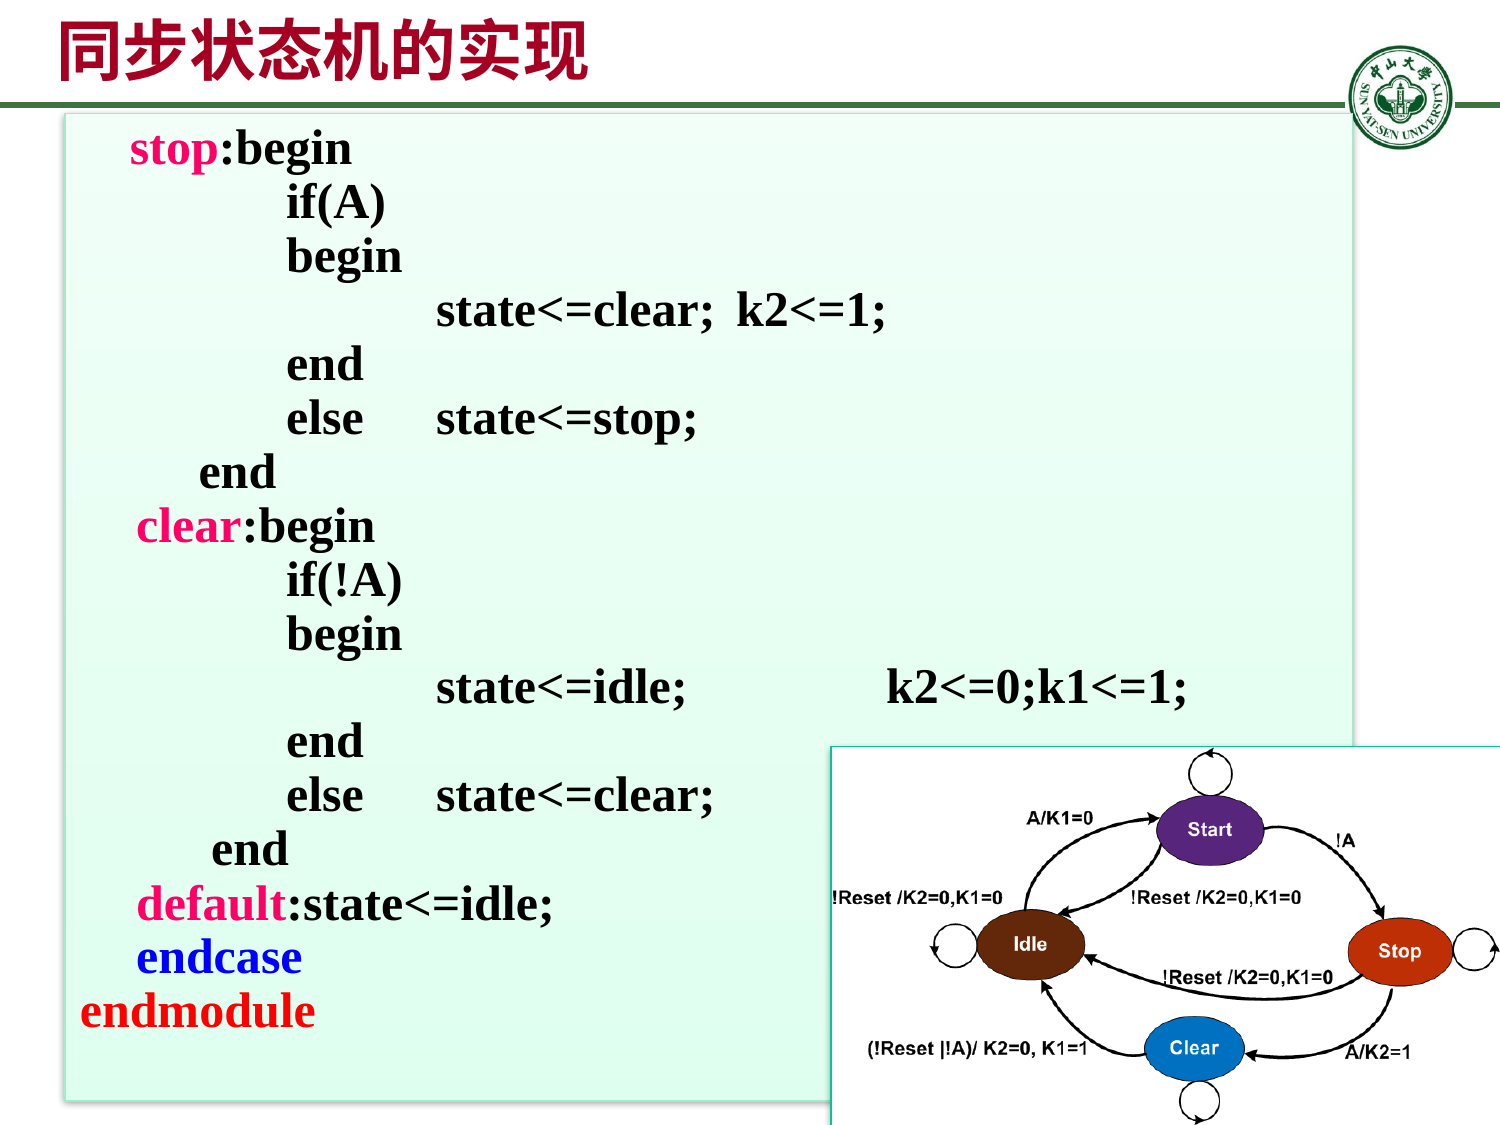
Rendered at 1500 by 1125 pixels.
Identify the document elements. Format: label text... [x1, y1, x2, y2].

picture [1345, 42, 1455, 152]
title 同步状态机的实现 [41, 0, 1194, 96]
picture [831, 747, 1500, 1125]
text_box stop:begin if(A) begin state<=clear; k2<=1; end else state<=stop; end clear:begin if(!A) begin state<=idle; k2<=0;k1<=1; end else state<=clear; end default:state<=idle; endcase endmodule [64, 113, 1353, 1102]
